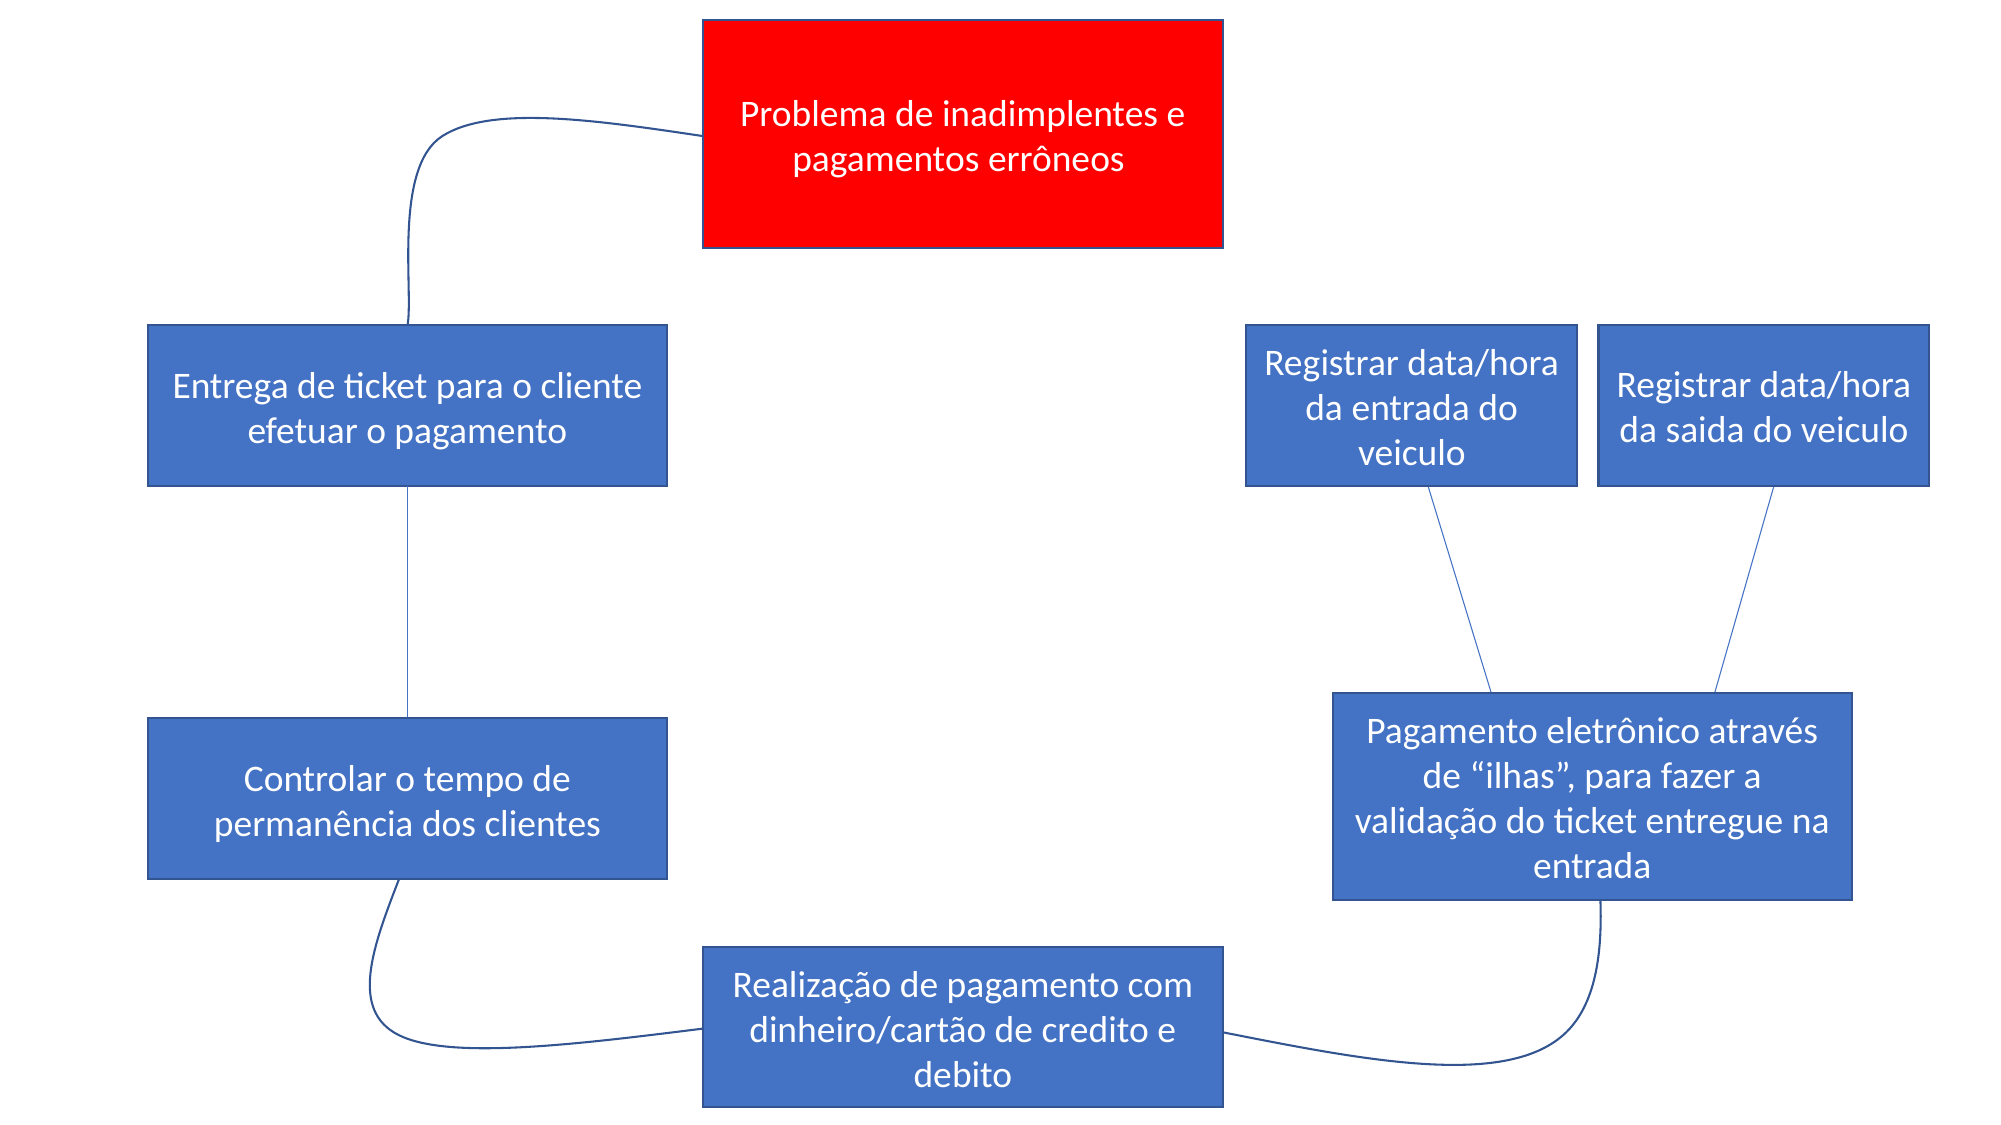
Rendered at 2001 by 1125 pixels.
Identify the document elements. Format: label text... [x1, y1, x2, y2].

text_box [406, 116, 704, 324]
text_box Realização de pagamento com dinheiro/cartão de credito e debito [702, 946, 1224, 1108]
text_box Problema de inadimplentes e pagamentos errôneos [702, 19, 1224, 249]
text_box Registrar data/hora da saida do veiculo [1597, 324, 1930, 487]
text_box Entrega de ticket para o cliente efetuar o pagamento [147, 324, 668, 487]
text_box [1707, 486, 1774, 719]
text_box Pagamento eletrônico através de “ilhas”, para fazer a validação do ticket entregue na entrada [1332, 692, 1853, 901]
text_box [1428, 486, 1538, 843]
text_box [368, 878, 702, 1050]
text_box [1222, 901, 1602, 1066]
text_box Controlar o tempo de permanência dos clientes [147, 717, 668, 880]
text_box Registrar data/hora da entrada do veiculo [1245, 324, 1578, 487]
